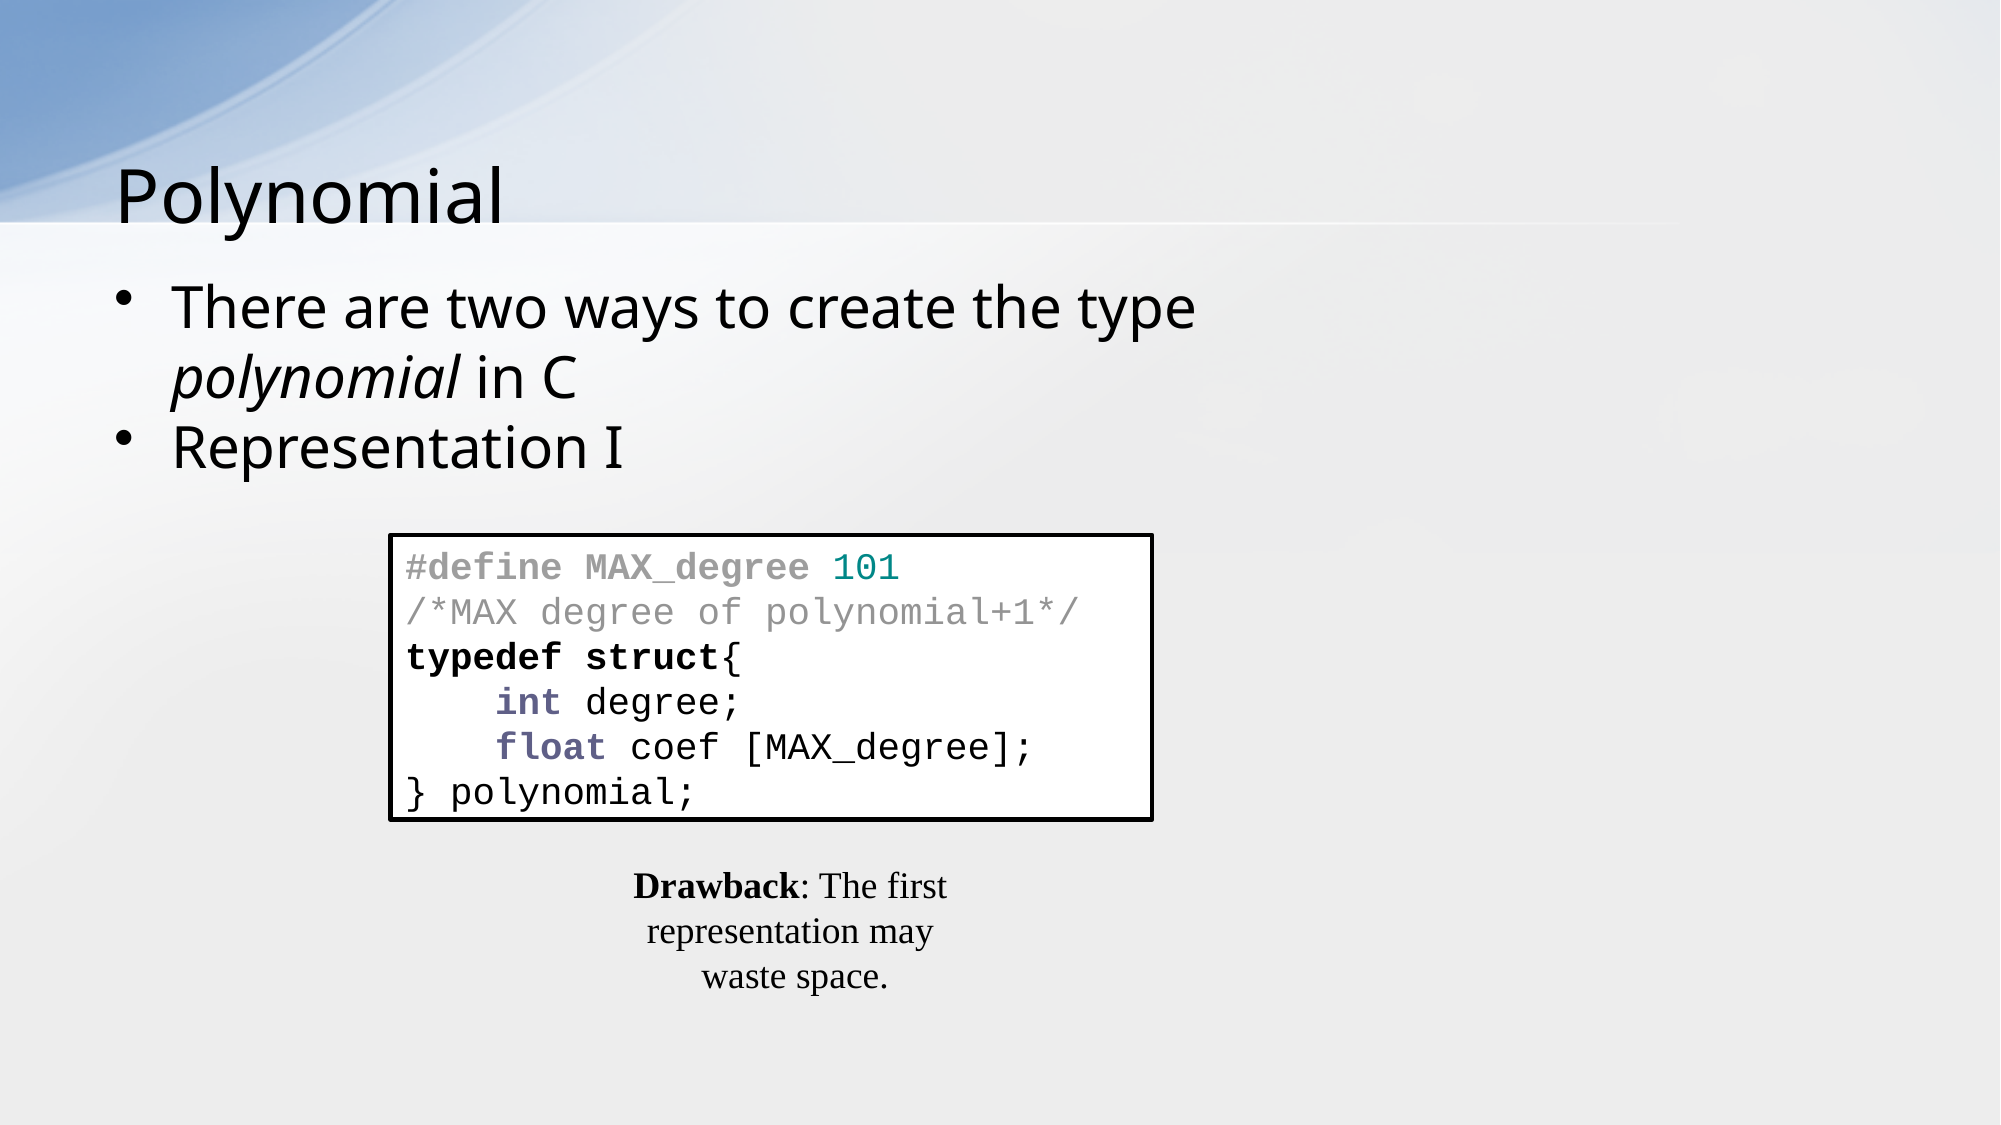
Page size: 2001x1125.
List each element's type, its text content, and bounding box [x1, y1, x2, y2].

text_box Drawback: The first representation may waste space. [568, 853, 1013, 1004]
title Polynomial [99, 58, 1900, 247]
text_box #define MAX_degree 101 /*MAX degree of polynomial+1*/ typedef struct{ int degree; float coef [MAX_degree]; } polynomial; [388, 533, 1154, 822]
list There are two ways to create the type polynomial in C Representation I [99, 262, 1900, 1005]
picture [0, 0, 2000, 1125]
